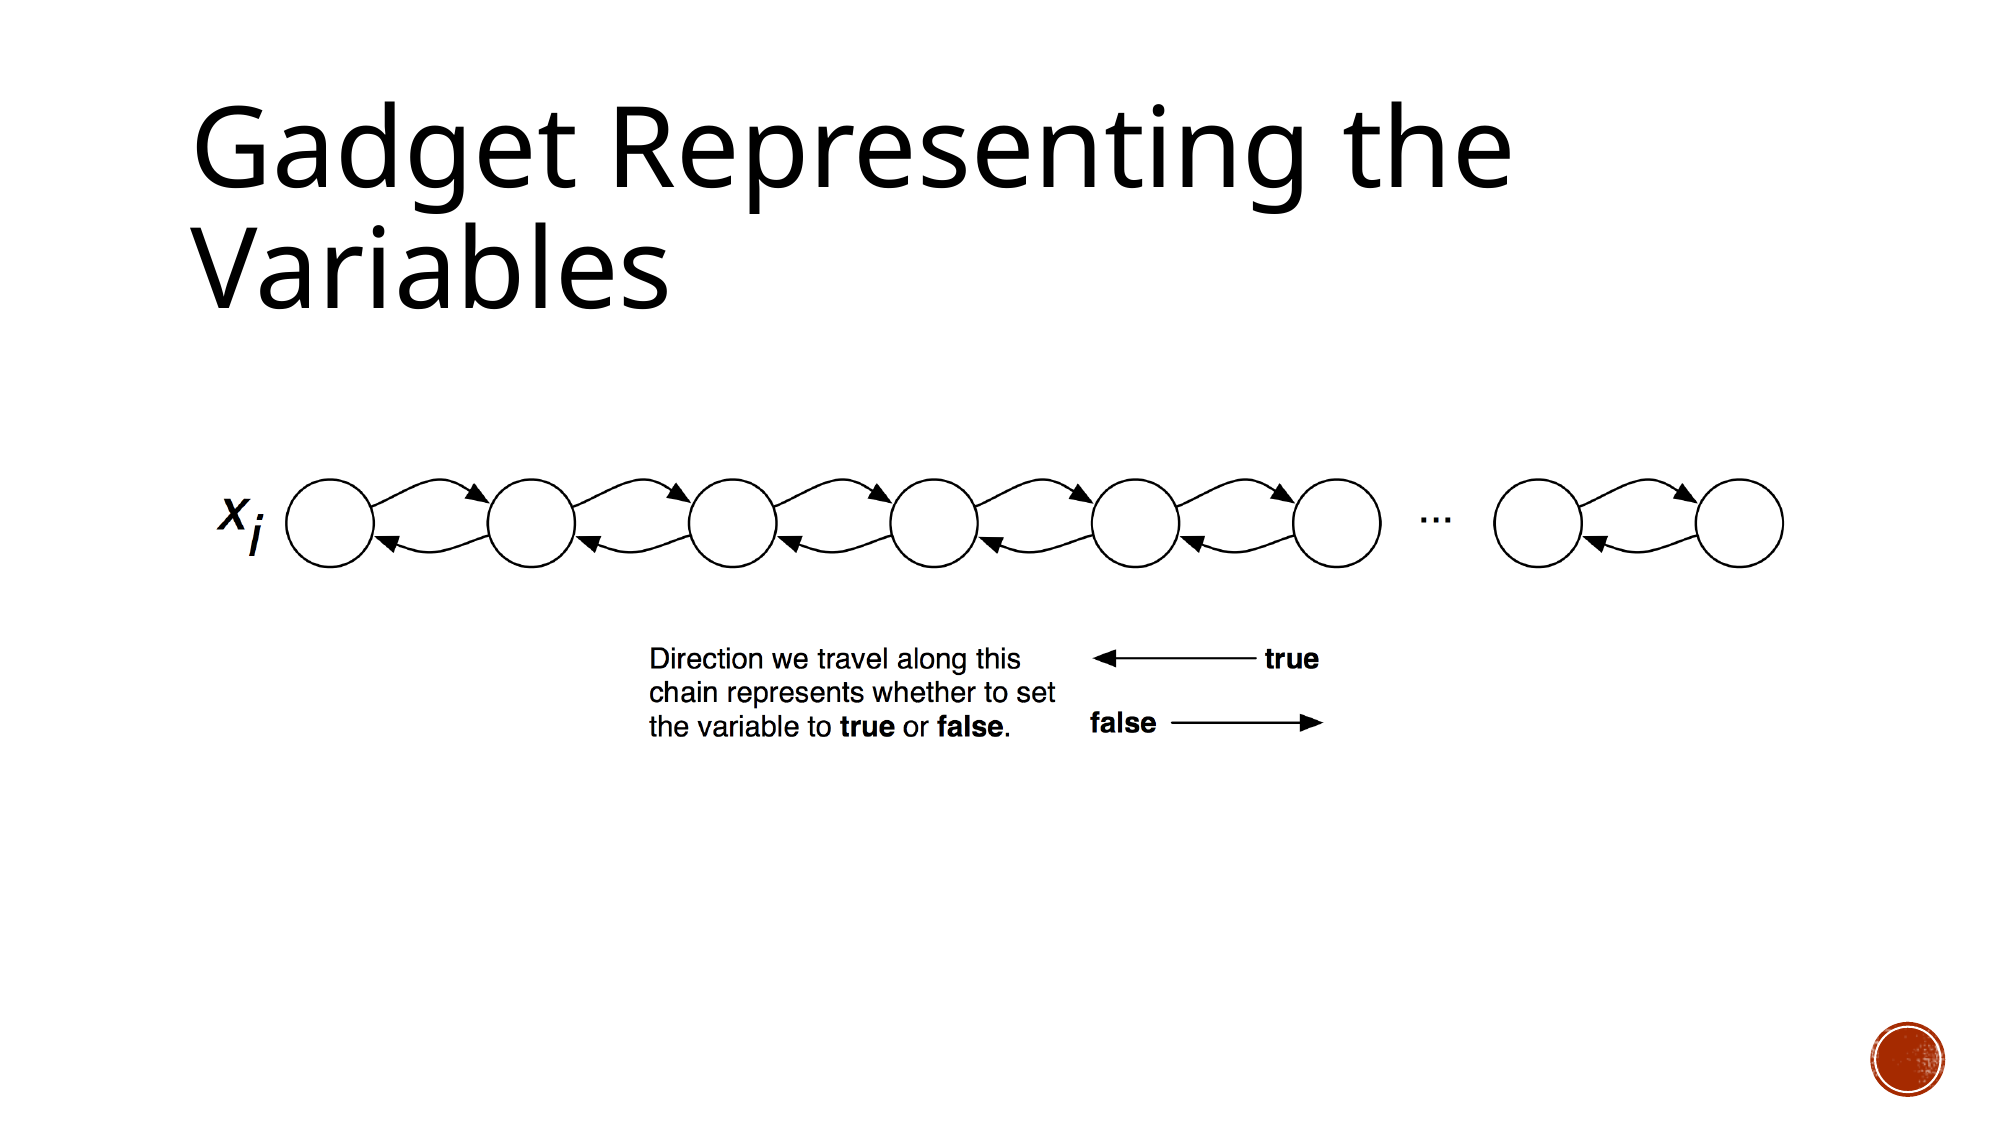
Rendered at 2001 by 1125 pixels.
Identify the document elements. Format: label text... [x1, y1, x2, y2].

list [199, 440, 1849, 781]
title Gadget Representing the Variables [175, 79, 1826, 344]
